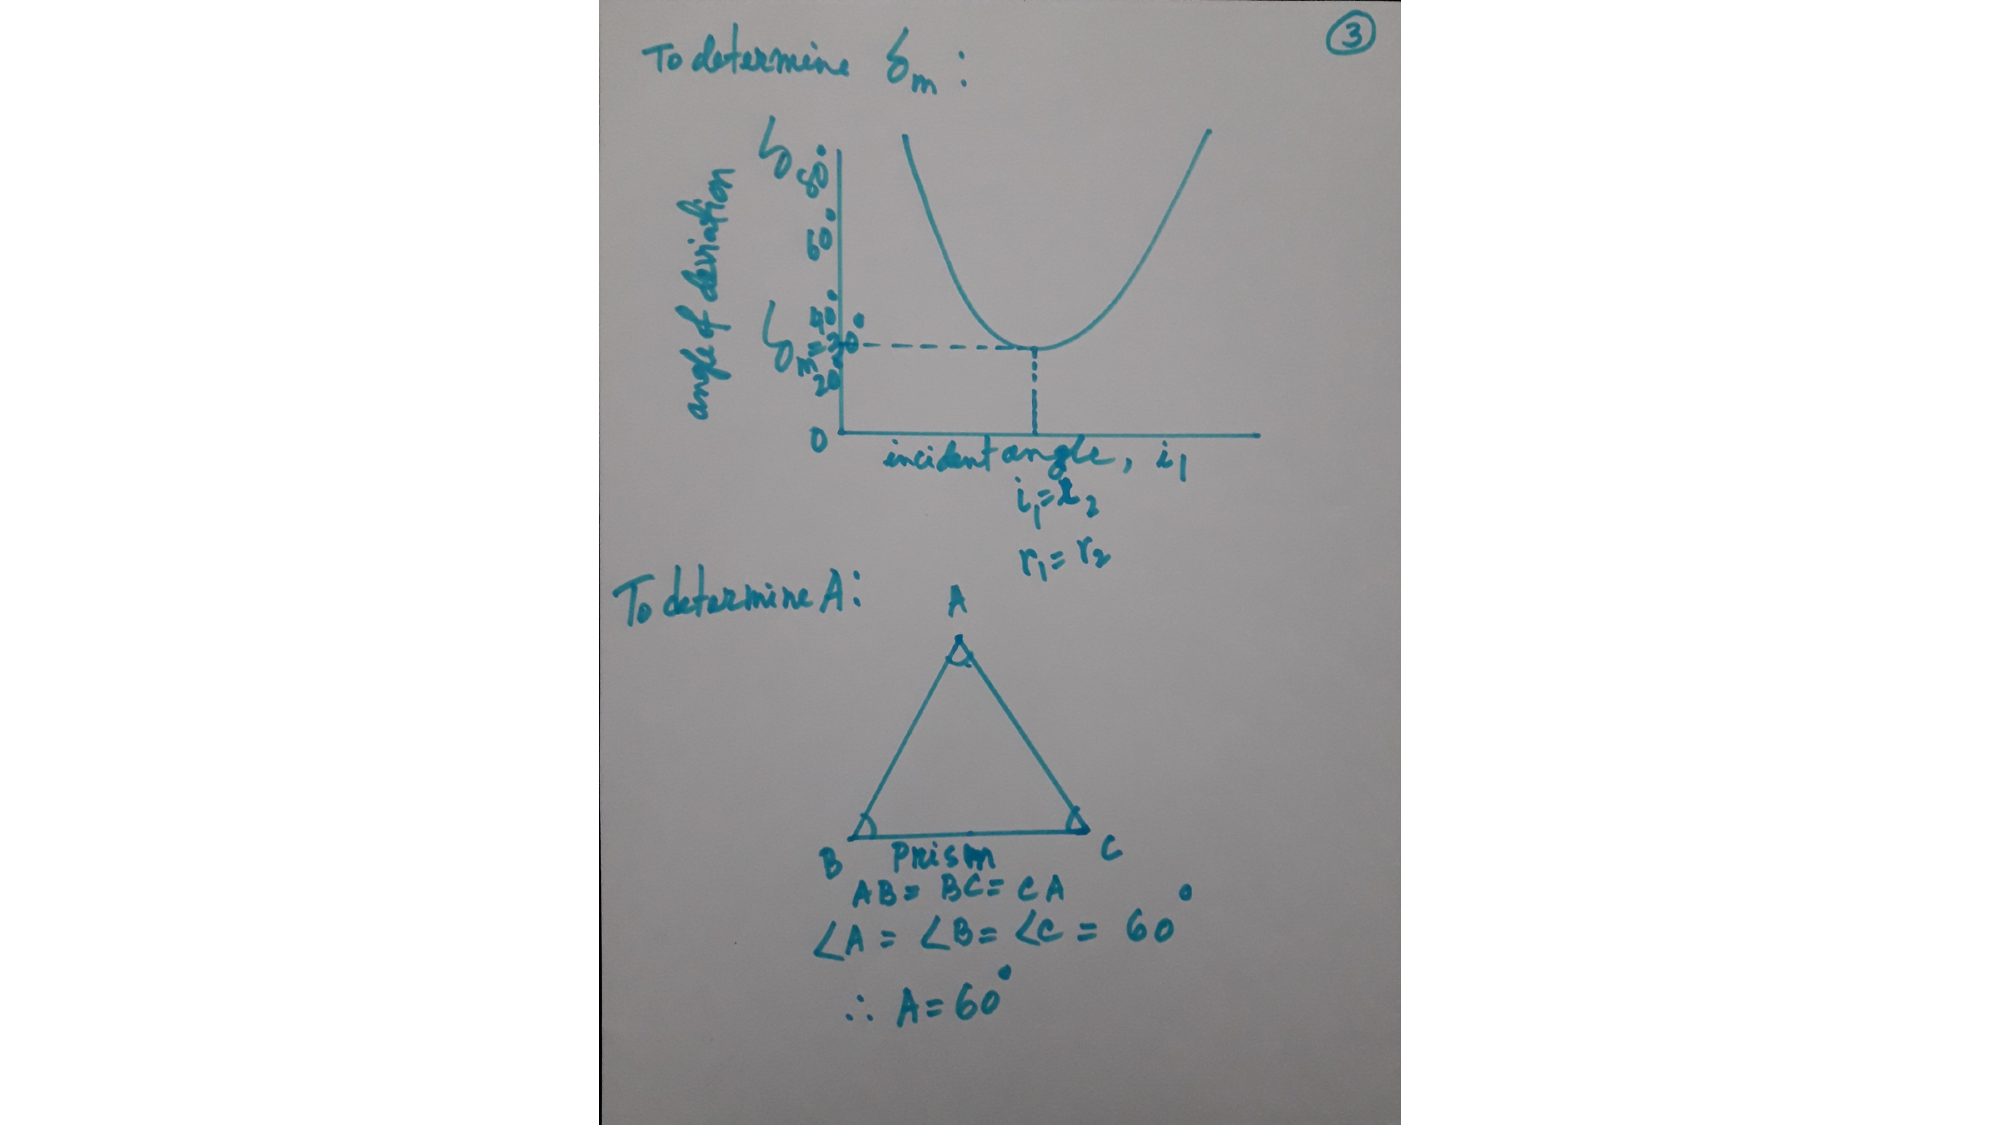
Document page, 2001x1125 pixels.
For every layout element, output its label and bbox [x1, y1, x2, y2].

picture [599, 0, 1401, 1125]
